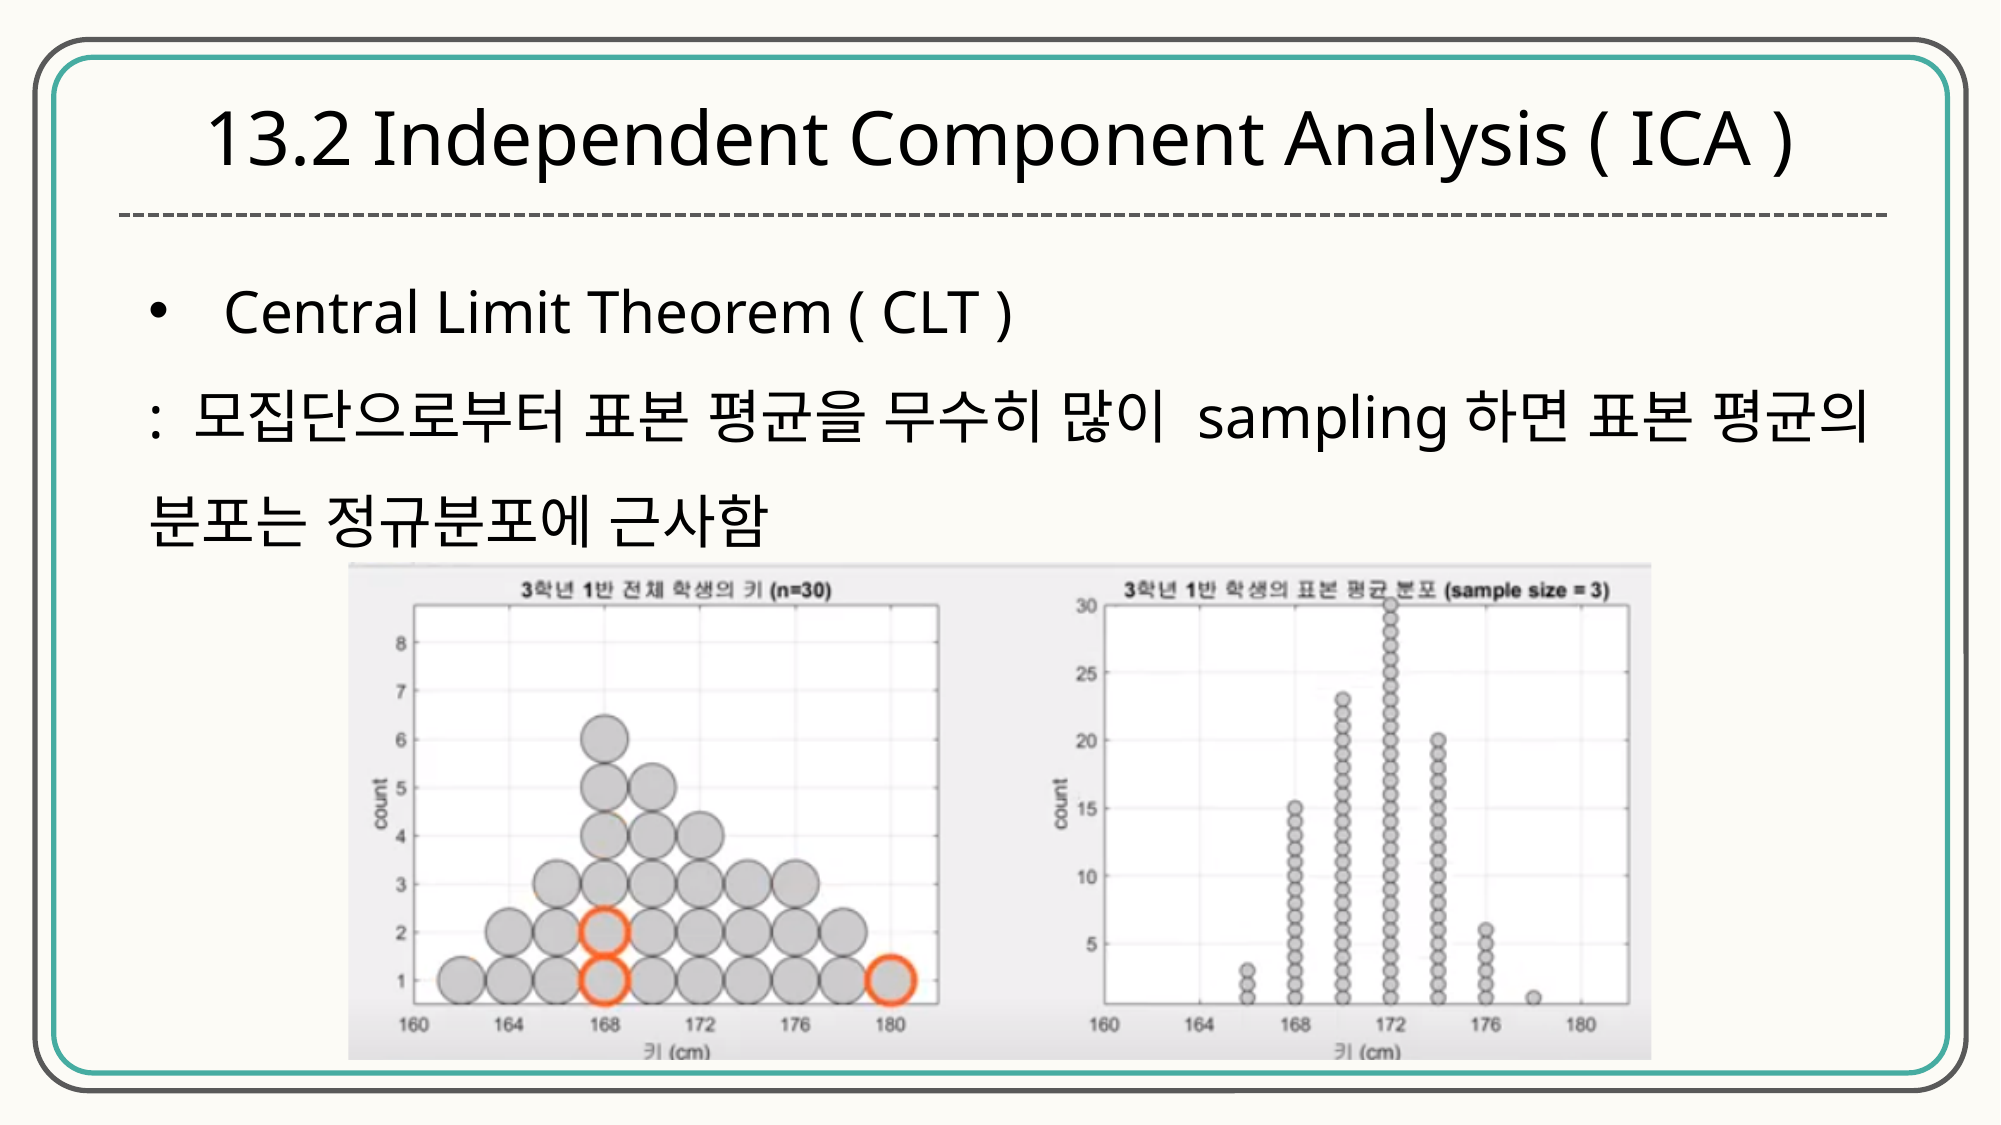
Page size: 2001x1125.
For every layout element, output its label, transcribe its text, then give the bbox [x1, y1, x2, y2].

picture [348, 562, 1652, 1060]
text_box 13.2 Independent Component Analysis ( ICA ) [189, 82, 1810, 188]
text_box Central Limit Theorem ( CLT ) : 모집단으로부터 표본 평균을 무수히 많이 sampling하면 표본 평균의 분포는 정규분포에 근사함 [133, 232, 1891, 563]
text_box [33, 38, 1968, 1092]
